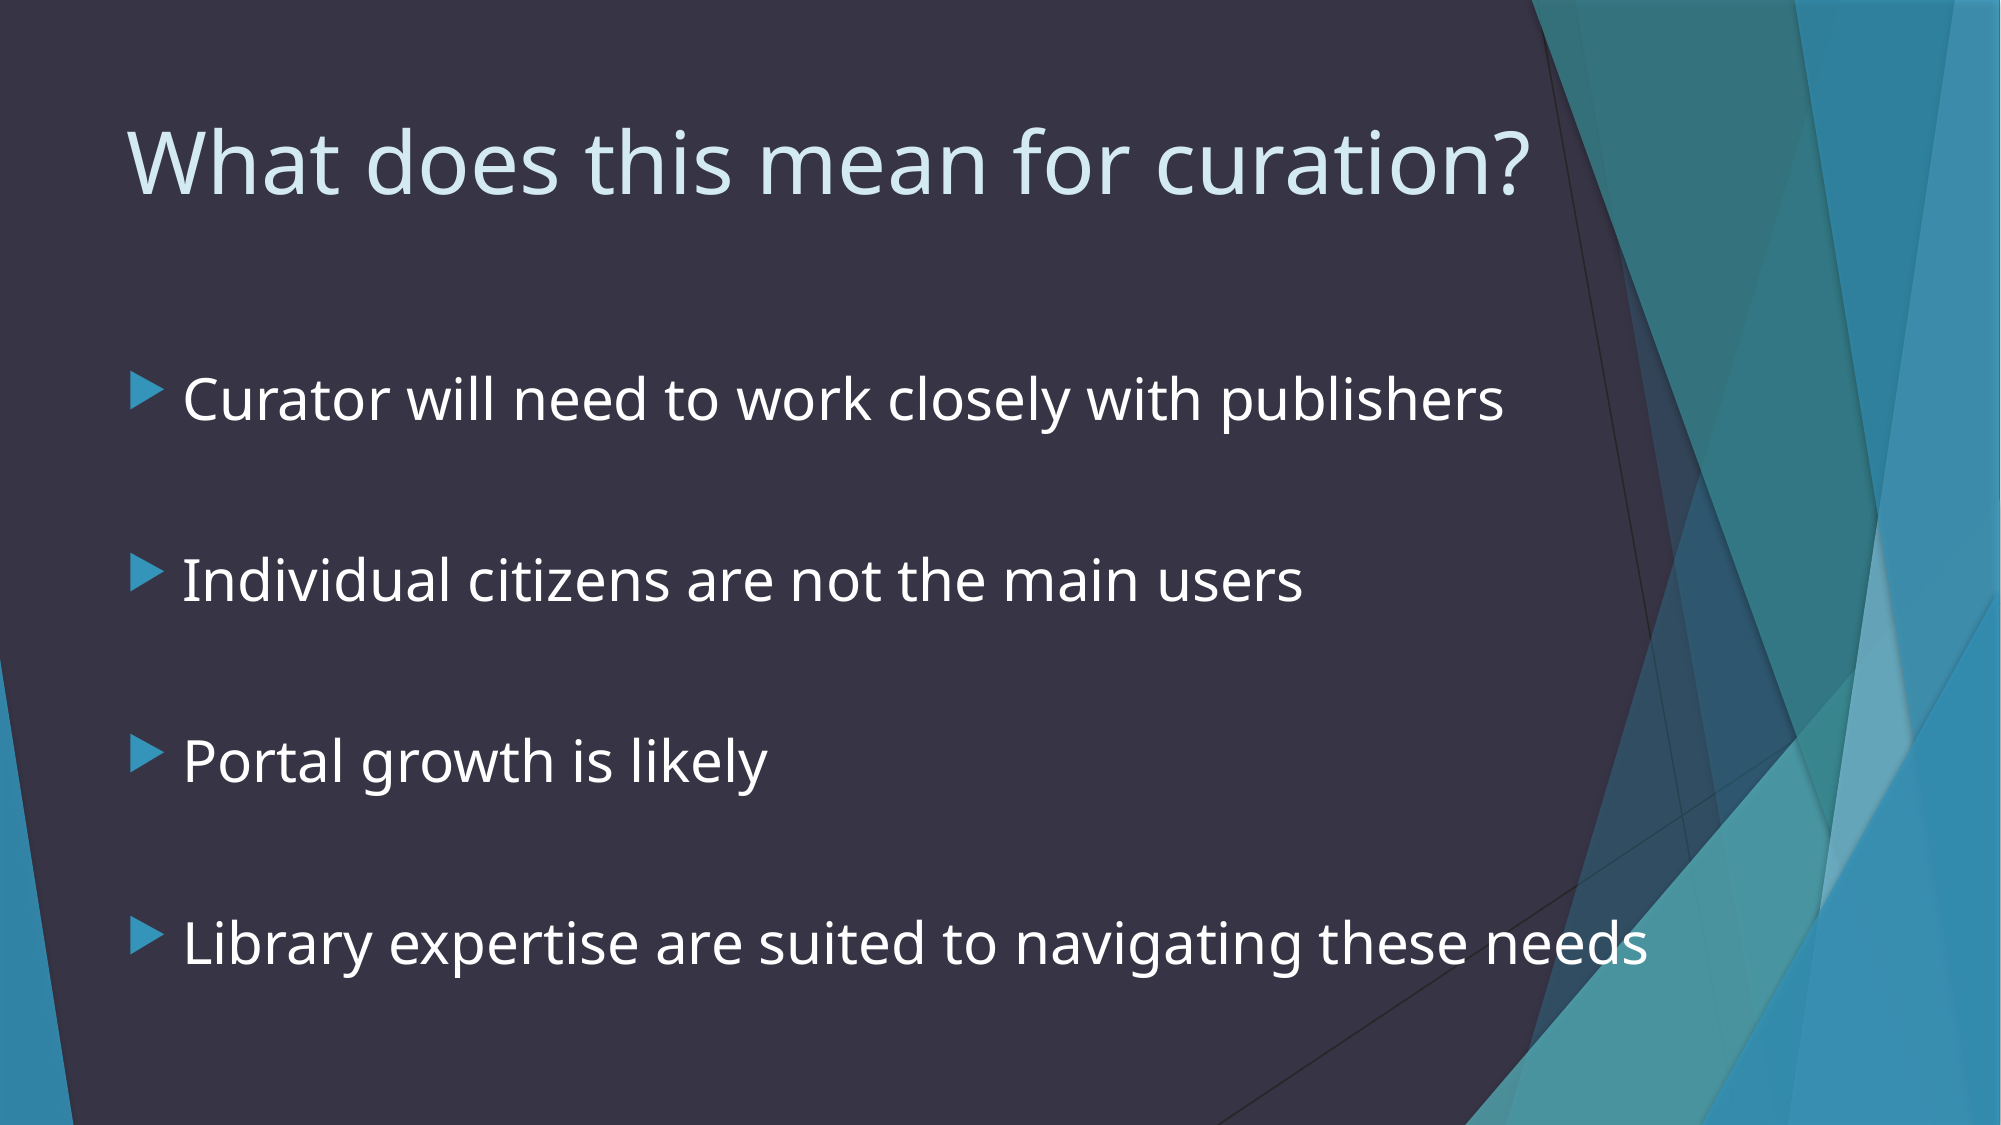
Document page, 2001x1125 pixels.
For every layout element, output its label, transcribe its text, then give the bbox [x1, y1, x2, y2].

list Curator will need to work closely with publishers Individual citizens are not the main users Portal growth is likely Library expertise are suited to navigating these needs [111, 354, 1700, 992]
title What does this mean for curation? [111, 99, 1566, 317]
